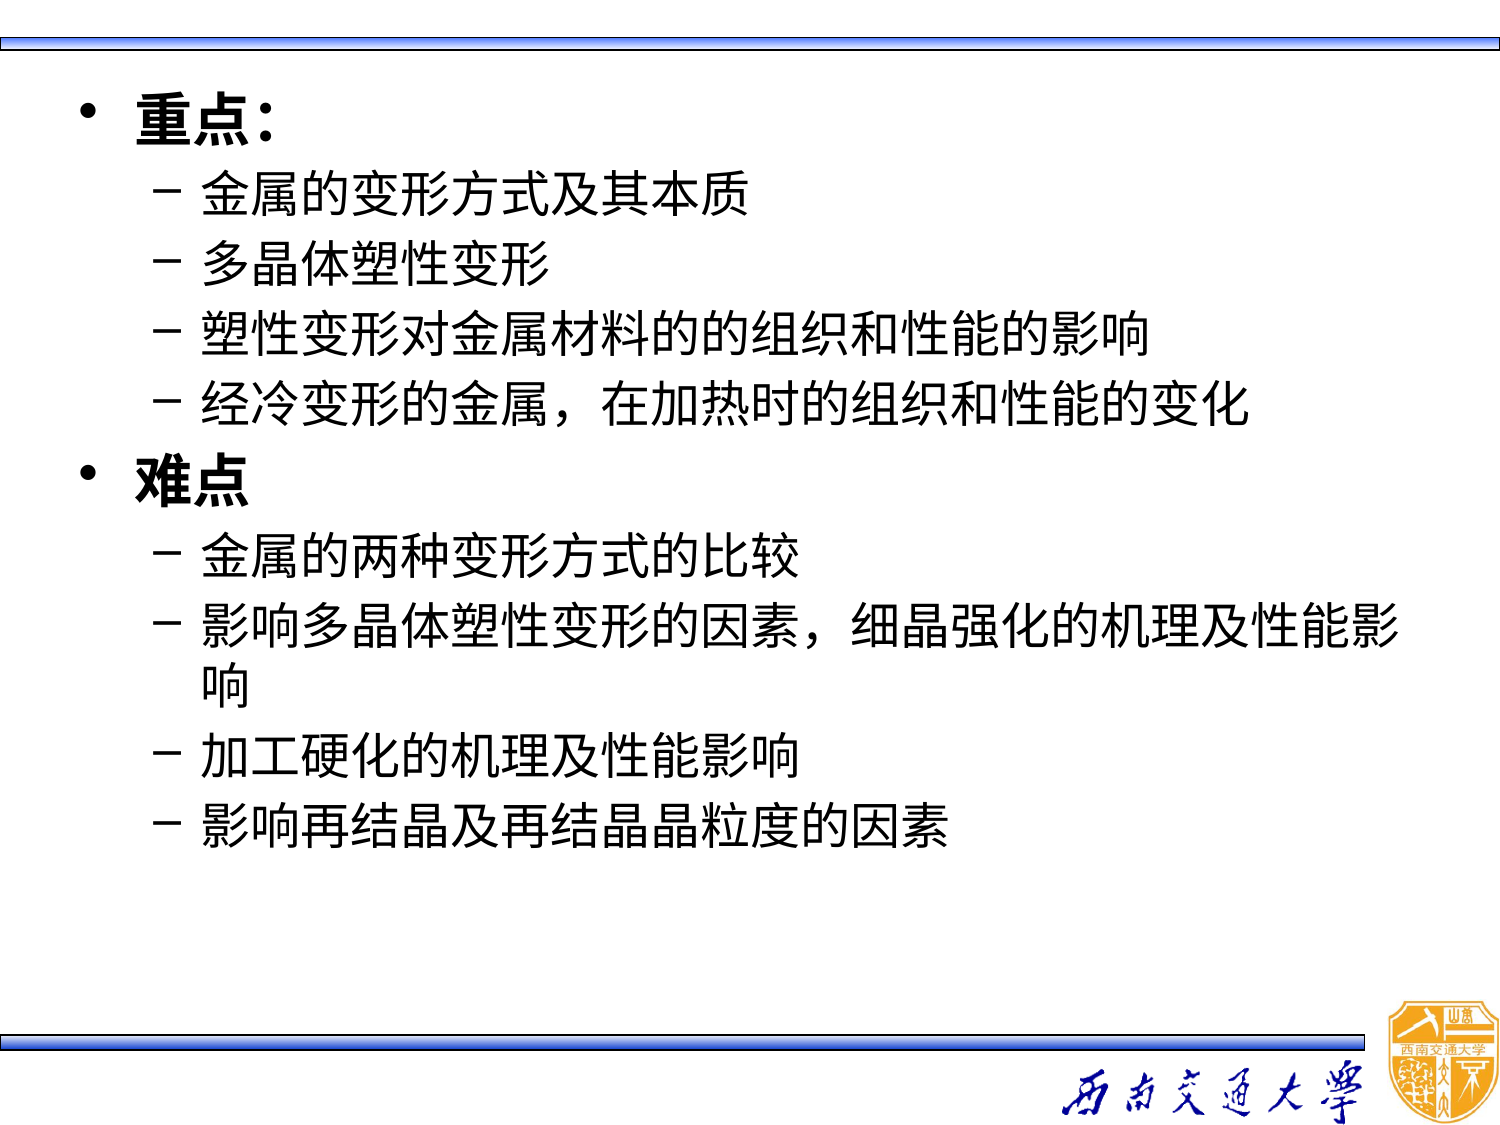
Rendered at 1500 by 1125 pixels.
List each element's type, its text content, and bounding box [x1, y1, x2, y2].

picture [1062, 1059, 1363, 1125]
picture [1387, 999, 1500, 1125]
list 重点： 金属的变形方式及其本质 多晶体塑性变形 塑性变形对金属材料的的组织和性能的影响 经冷变形的金属，在加热时的组织和性能的变化 难点 金属的两种变形方式的比较 影响多晶体塑性变形的因素，细晶强化的机理及性能影响 加工硬化的机理及性能影响 影响再结晶及再结晶晶粒度的因素 [63, 74, 1430, 1001]
